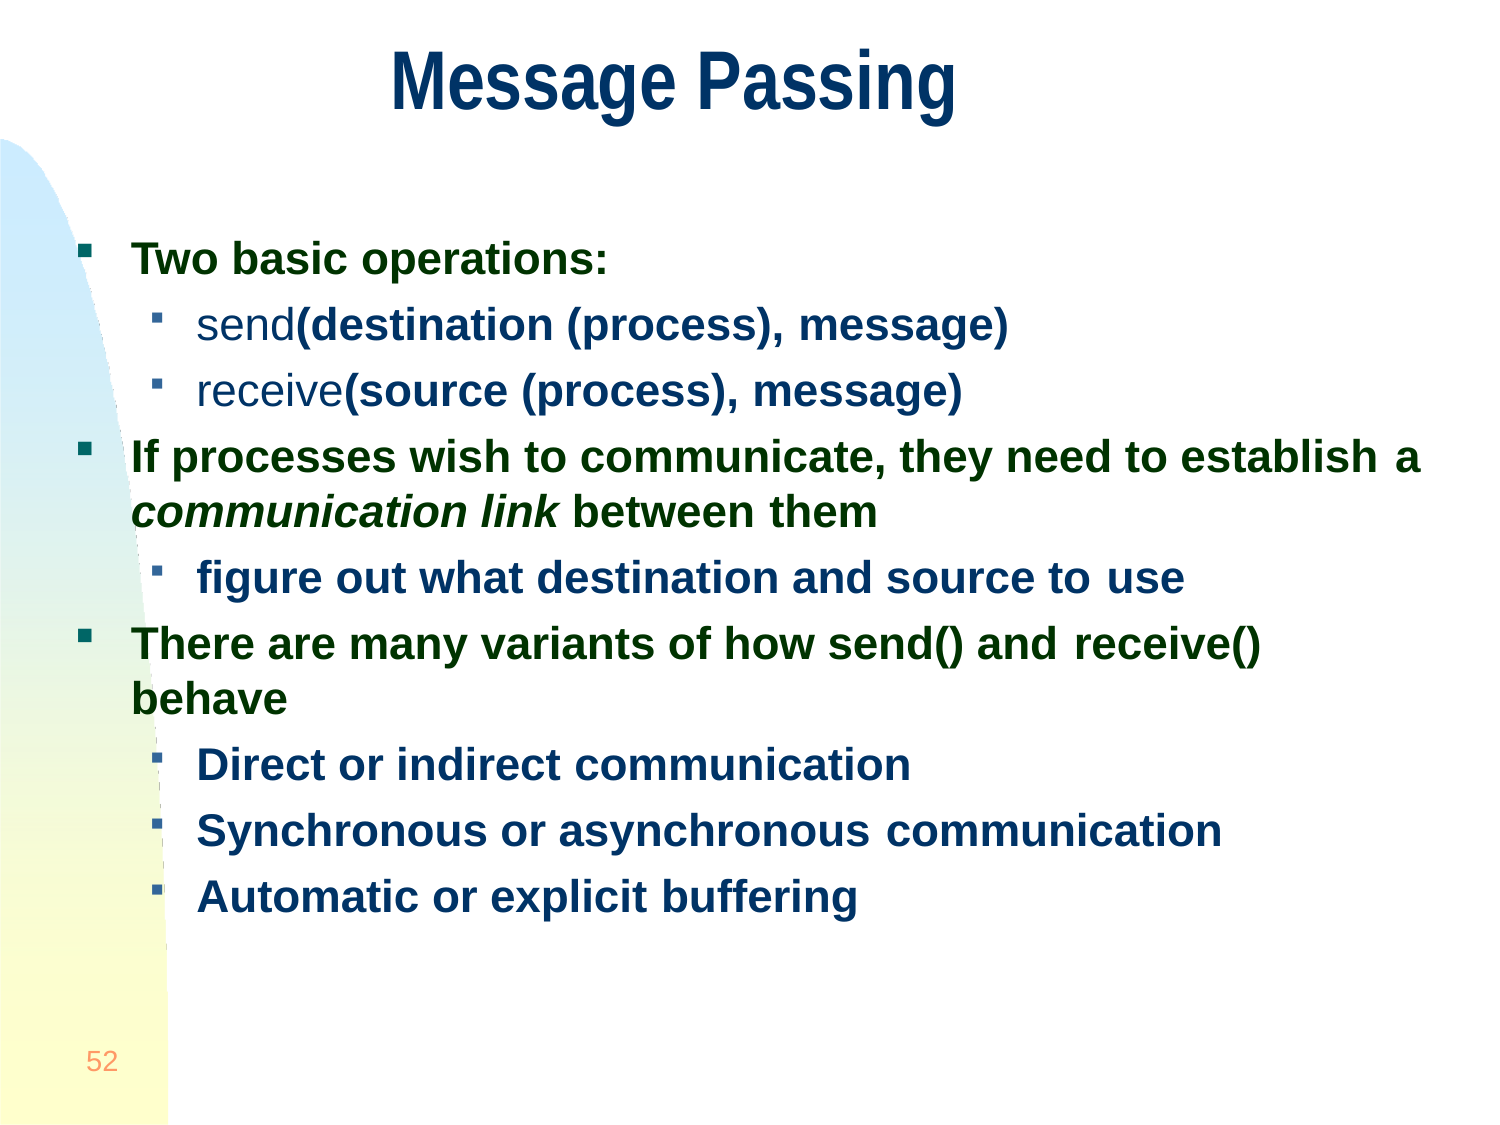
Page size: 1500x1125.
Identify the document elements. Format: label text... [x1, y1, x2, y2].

slide_number 52 [79, 1042, 125, 1125]
title Message Passing [388, 24, 1150, 214]
text_box Two basic operations: send(destination (process), message) receive(source (process), message) If processes wish to communicate, they need to establish a communication link between them figure out what destination and source to use There are many variants of how send() and receive() behave Direct or indirect communication Synchronous or asynchronous communication Automatic or explicit buffering [72, 215, 1427, 922]
picture [0, 138, 169, 1125]
